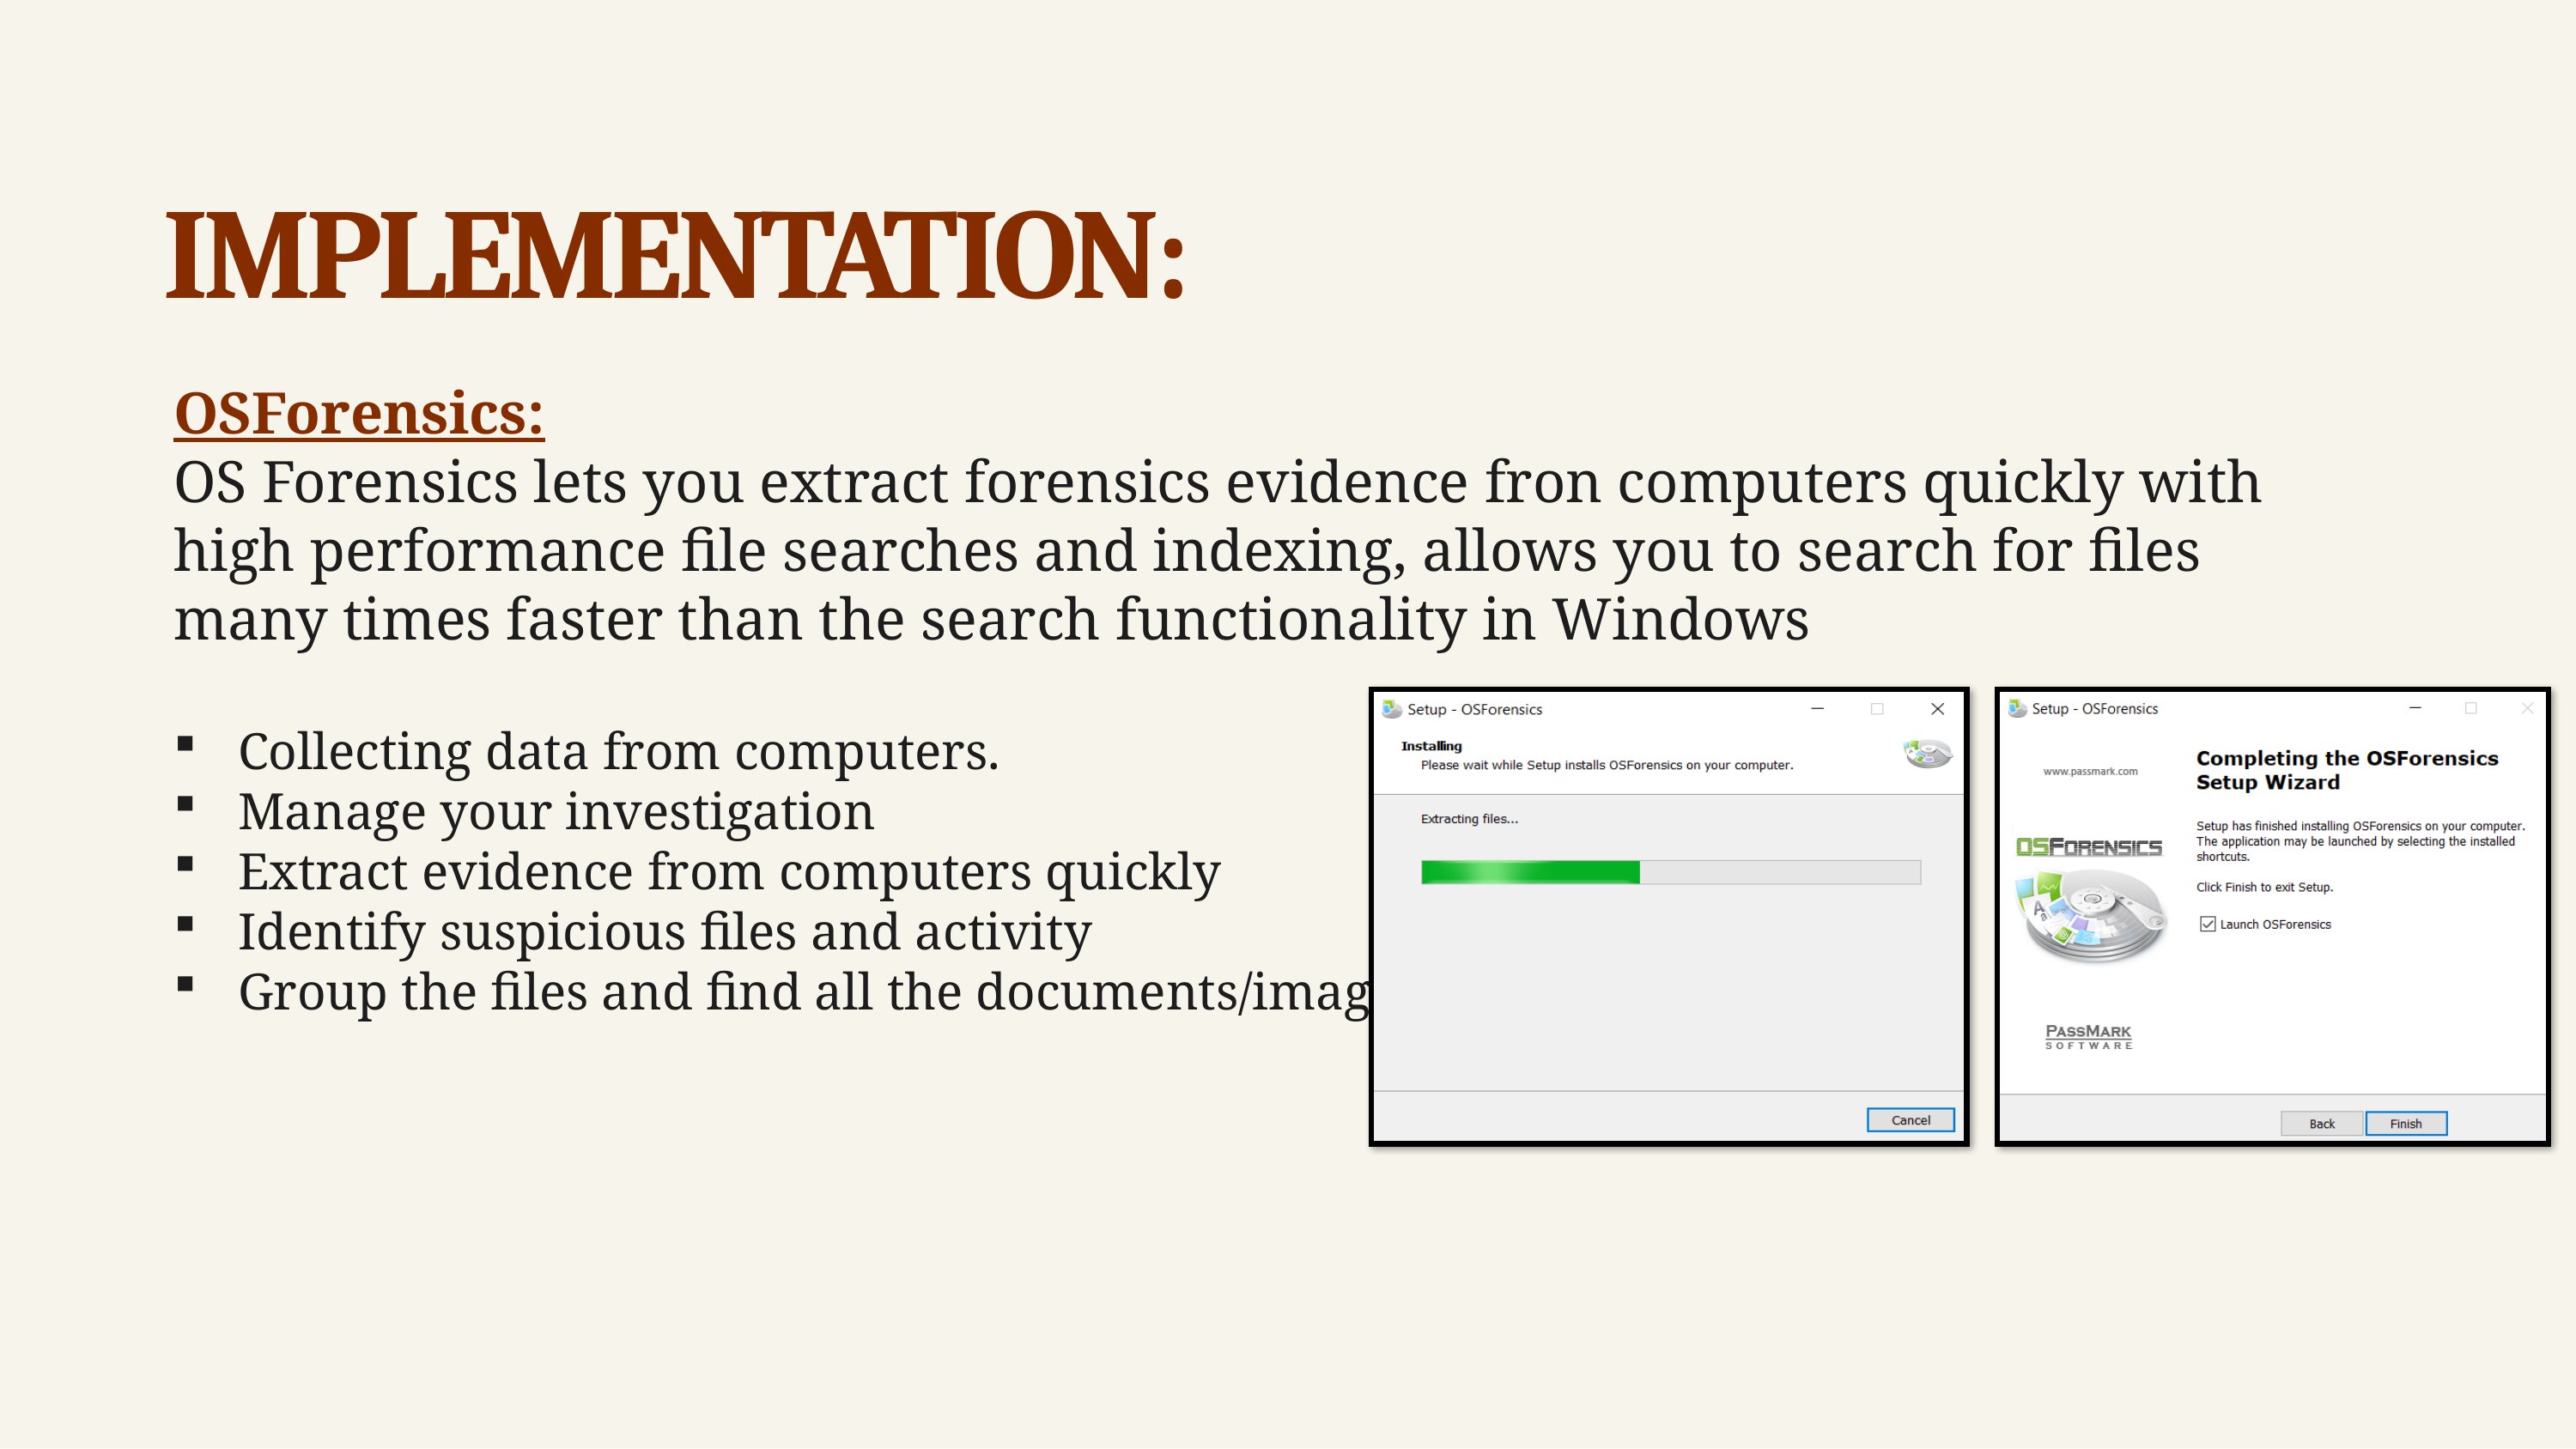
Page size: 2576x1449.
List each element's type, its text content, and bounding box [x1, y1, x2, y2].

picture [1999, 691, 2547, 1142]
text_box IMPLEMENTATION: [161, 101, 1793, 324]
picture [1373, 691, 1965, 1142]
text_box OSForensics: OS Forensics lets you extract forensics evidence fron computers quickly with high performance file searches and indexing, allows you to search for files many times faster than the search functionality in Windows Collecting data from computers. Manage your investigation Extract evidence from computers quickly Identify suspicious files and activity Group the files and find all the documents/images. [161, 370, 2372, 1134]
